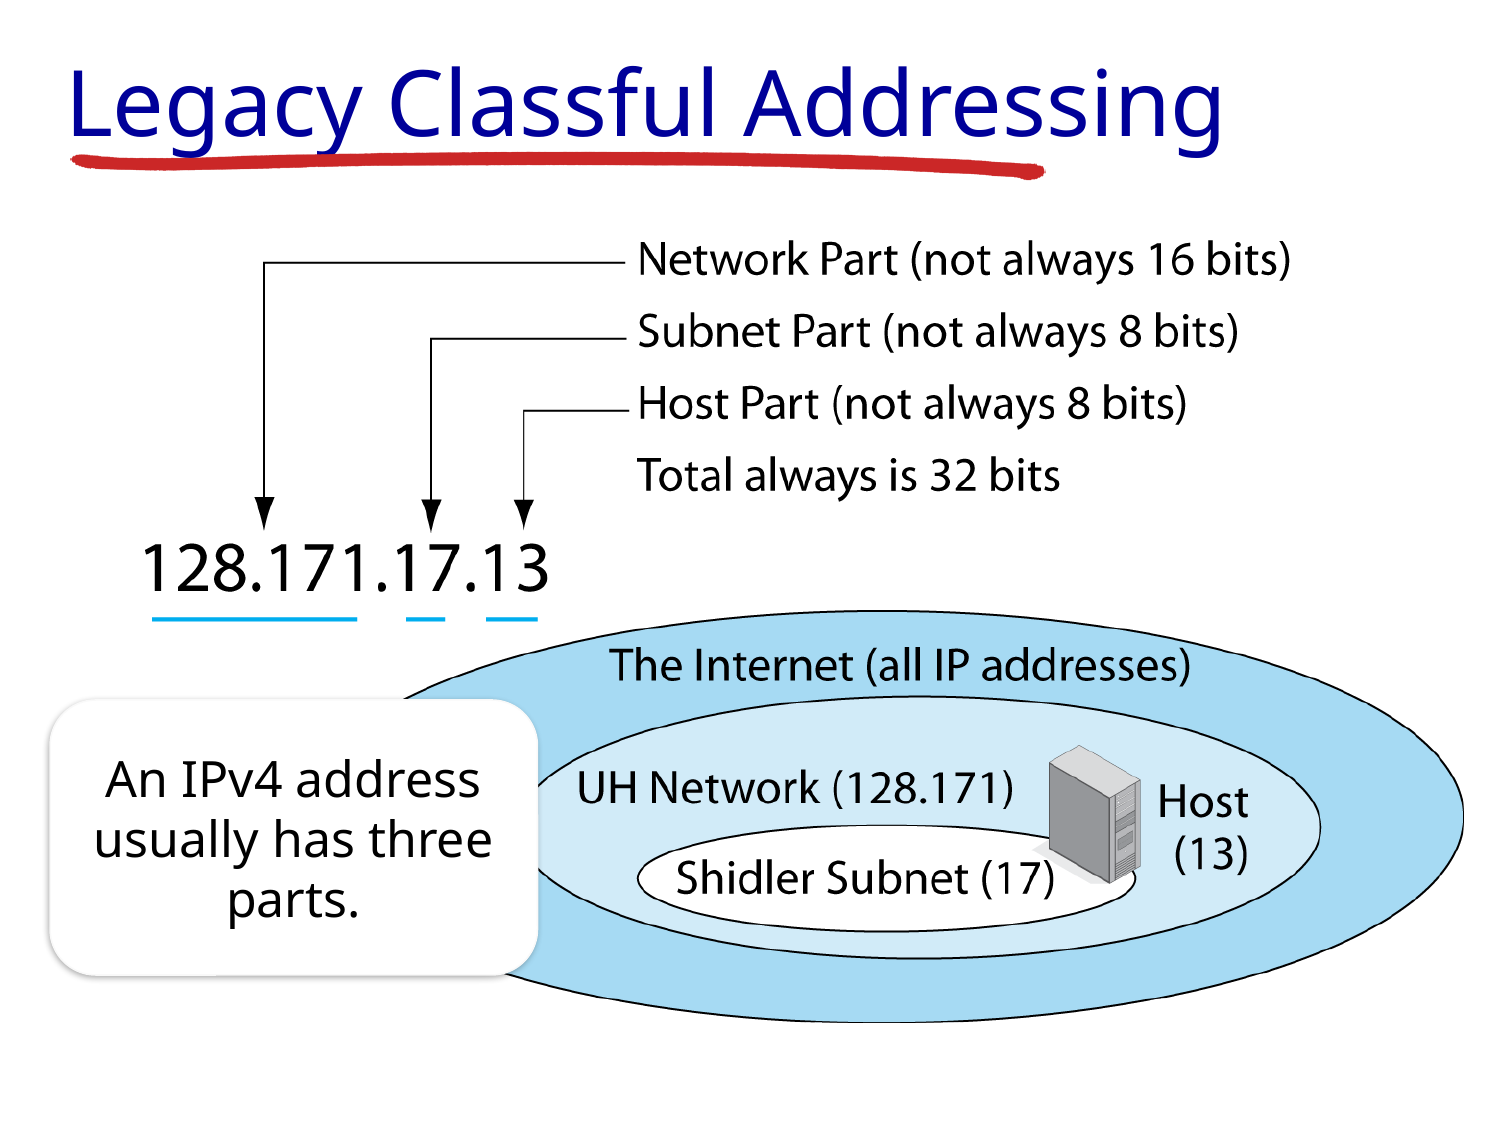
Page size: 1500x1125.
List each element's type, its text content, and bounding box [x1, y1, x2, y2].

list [137, 234, 1464, 1023]
text_box An IPv4 address usually has three parts. [49, 699, 132, 976]
title Legacy Classful Addressing [50, 5, 1325, 194]
picture [66, 143, 1057, 188]
